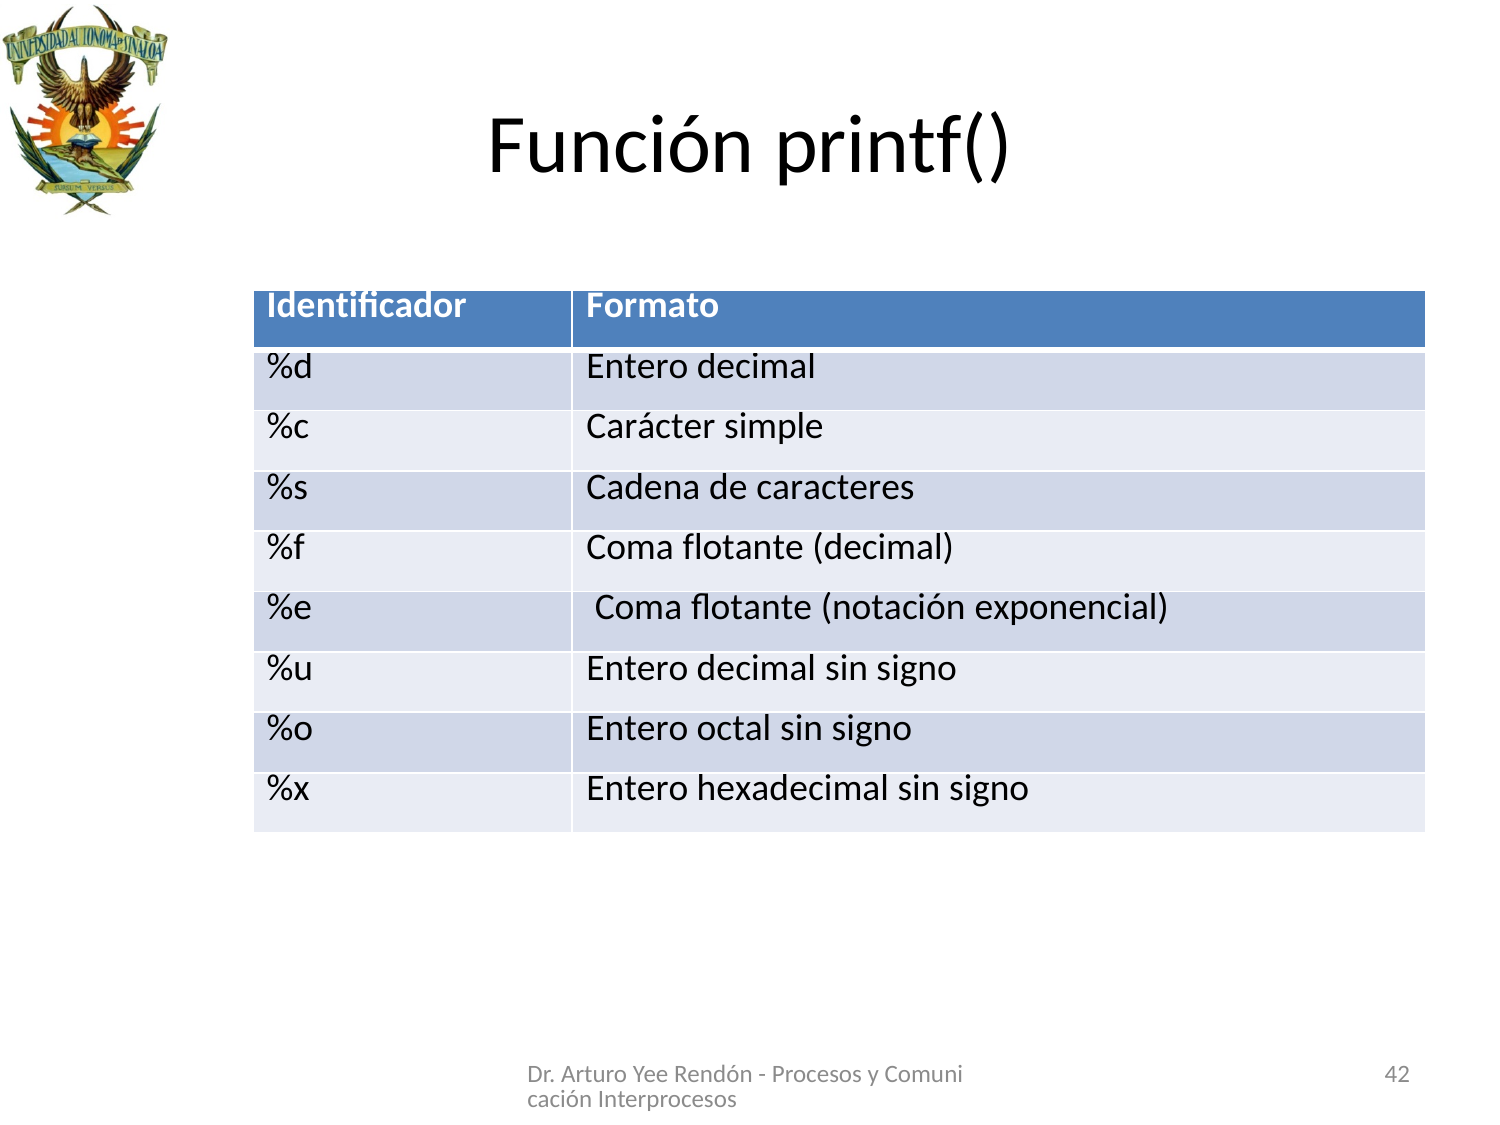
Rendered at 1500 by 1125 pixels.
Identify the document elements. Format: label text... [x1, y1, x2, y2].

table_cell Cadena de caracteres [573, 472, 1425, 530]
table_cell Entero decimal sin signo [573, 653, 1425, 711]
picture [0, 3, 170, 219]
slide_number 42 [1074, 1042, 1425, 1103]
table_cell Entero decimal [573, 353, 1425, 410]
table_cell %u [254, 653, 571, 711]
table_cell Entero hexadecimal sin signo [573, 774, 1425, 832]
table_cell Carácter simple [573, 411, 1425, 470]
table_cell %f [254, 532, 571, 591]
title Función printf() [75, 44, 1425, 233]
table_cell Coma flotante (decimal) [573, 532, 1425, 591]
table_cell Coma flotante (notación exponencial) [573, 592, 1425, 651]
footer Dr. Arturo Yee Rendón - Procesos y Comunicación Interprocesos [512, 1042, 988, 1103]
table_header Formato [573, 291, 1425, 347]
table_cell %d [254, 353, 571, 410]
table_cell %s [254, 472, 571, 530]
table_cell Entero octal sin signo [573, 713, 1425, 772]
table_cell %x [254, 774, 571, 832]
table_cell %e [254, 592, 571, 651]
table_cell %c [254, 411, 571, 470]
table_header Identificador [254, 291, 571, 347]
table_cell %o [254, 713, 571, 772]
